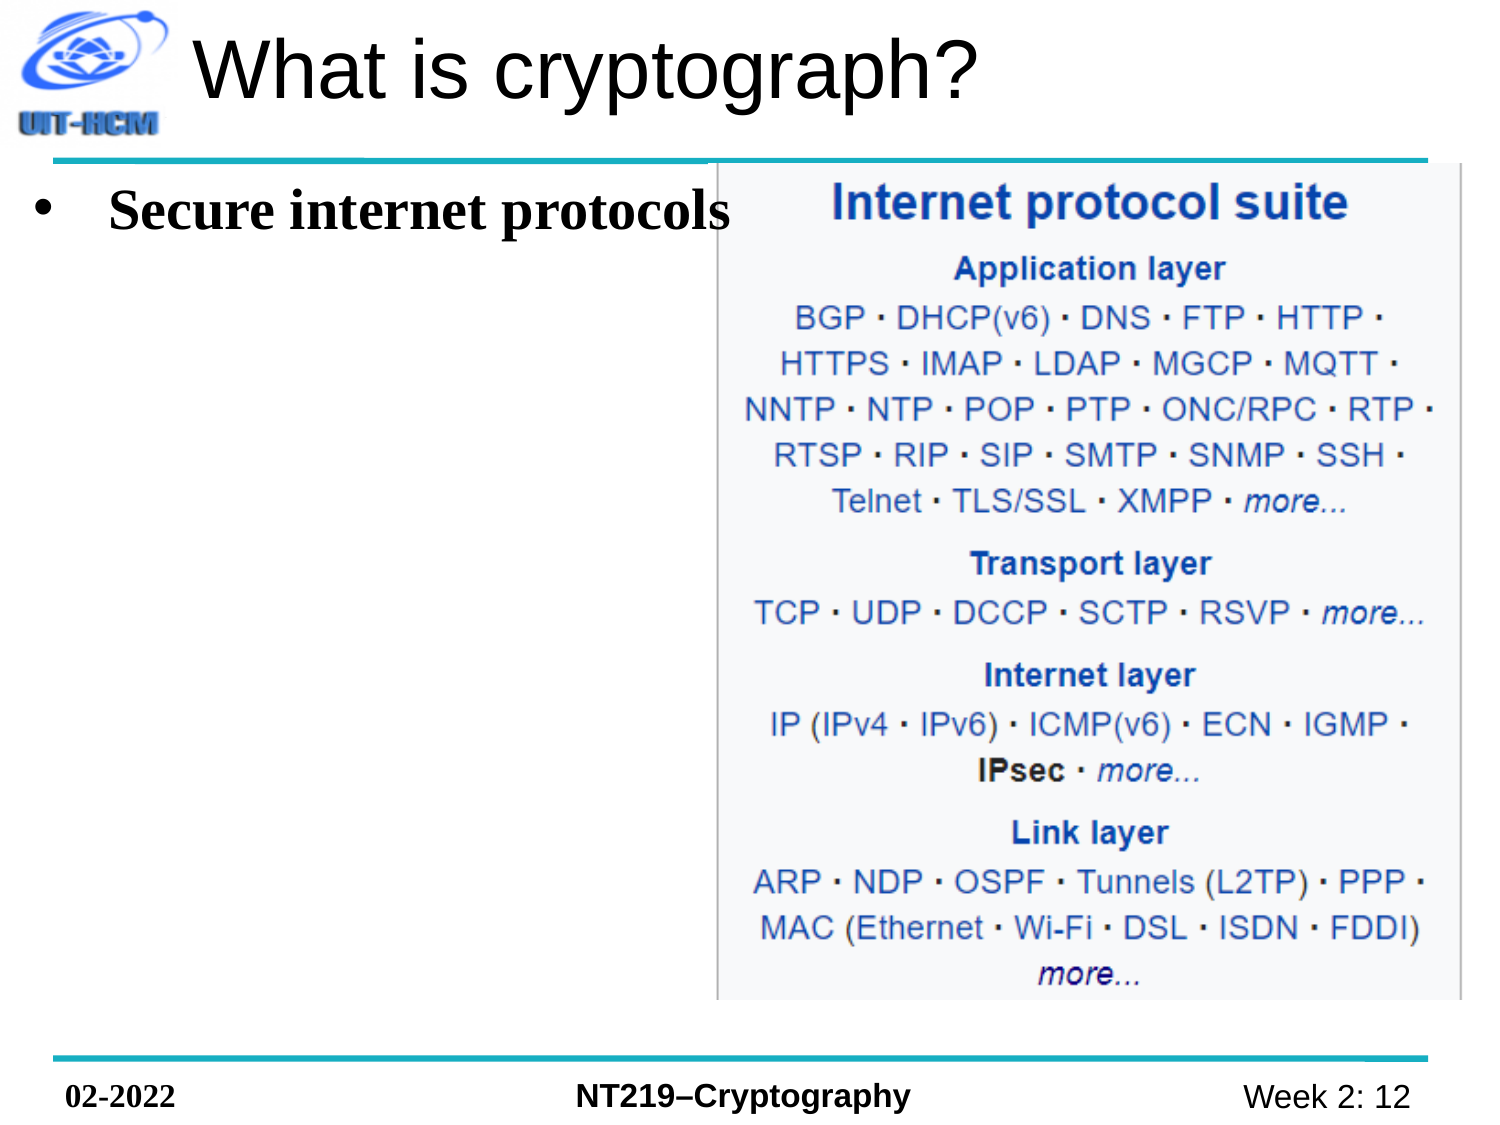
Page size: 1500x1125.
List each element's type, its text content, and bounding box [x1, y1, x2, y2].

picture [707, 163, 1475, 1000]
picture [0, 0, 187, 149]
text_box Secure internet protocols [18, 163, 706, 249]
title What is cryptograph? [177, 0, 1271, 130]
